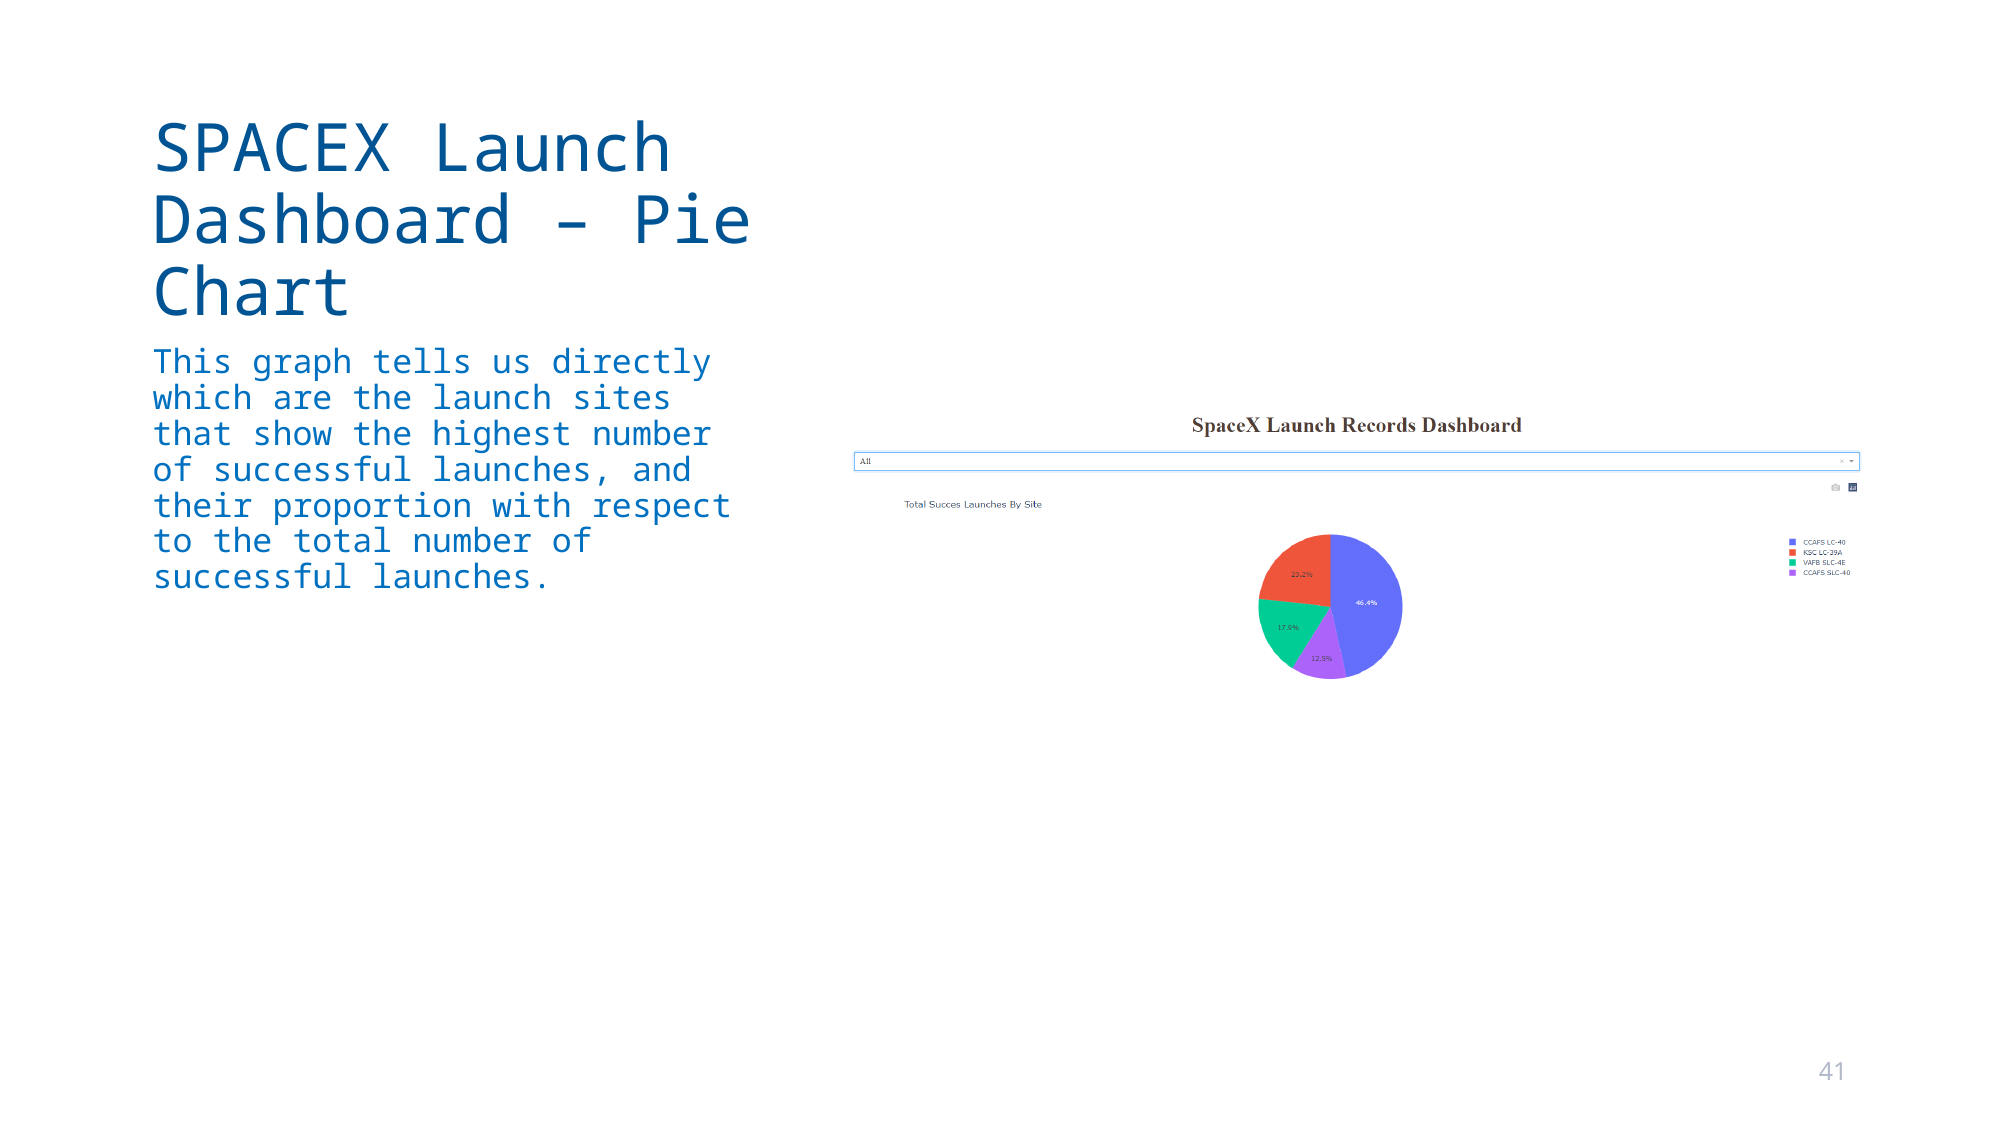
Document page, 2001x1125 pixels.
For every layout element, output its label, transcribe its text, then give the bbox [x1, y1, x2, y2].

picture [850, 399, 1863, 724]
title SPACEX Launch Dashboard – Pie Chart [137, 75, 783, 337]
slide_number 41 [1412, 1042, 1863, 1103]
list This graph tells us directly which are the launch sites that show the highest number of successful launches, and their proportion with respect to the total number of successful launches. [137, 337, 783, 963]
